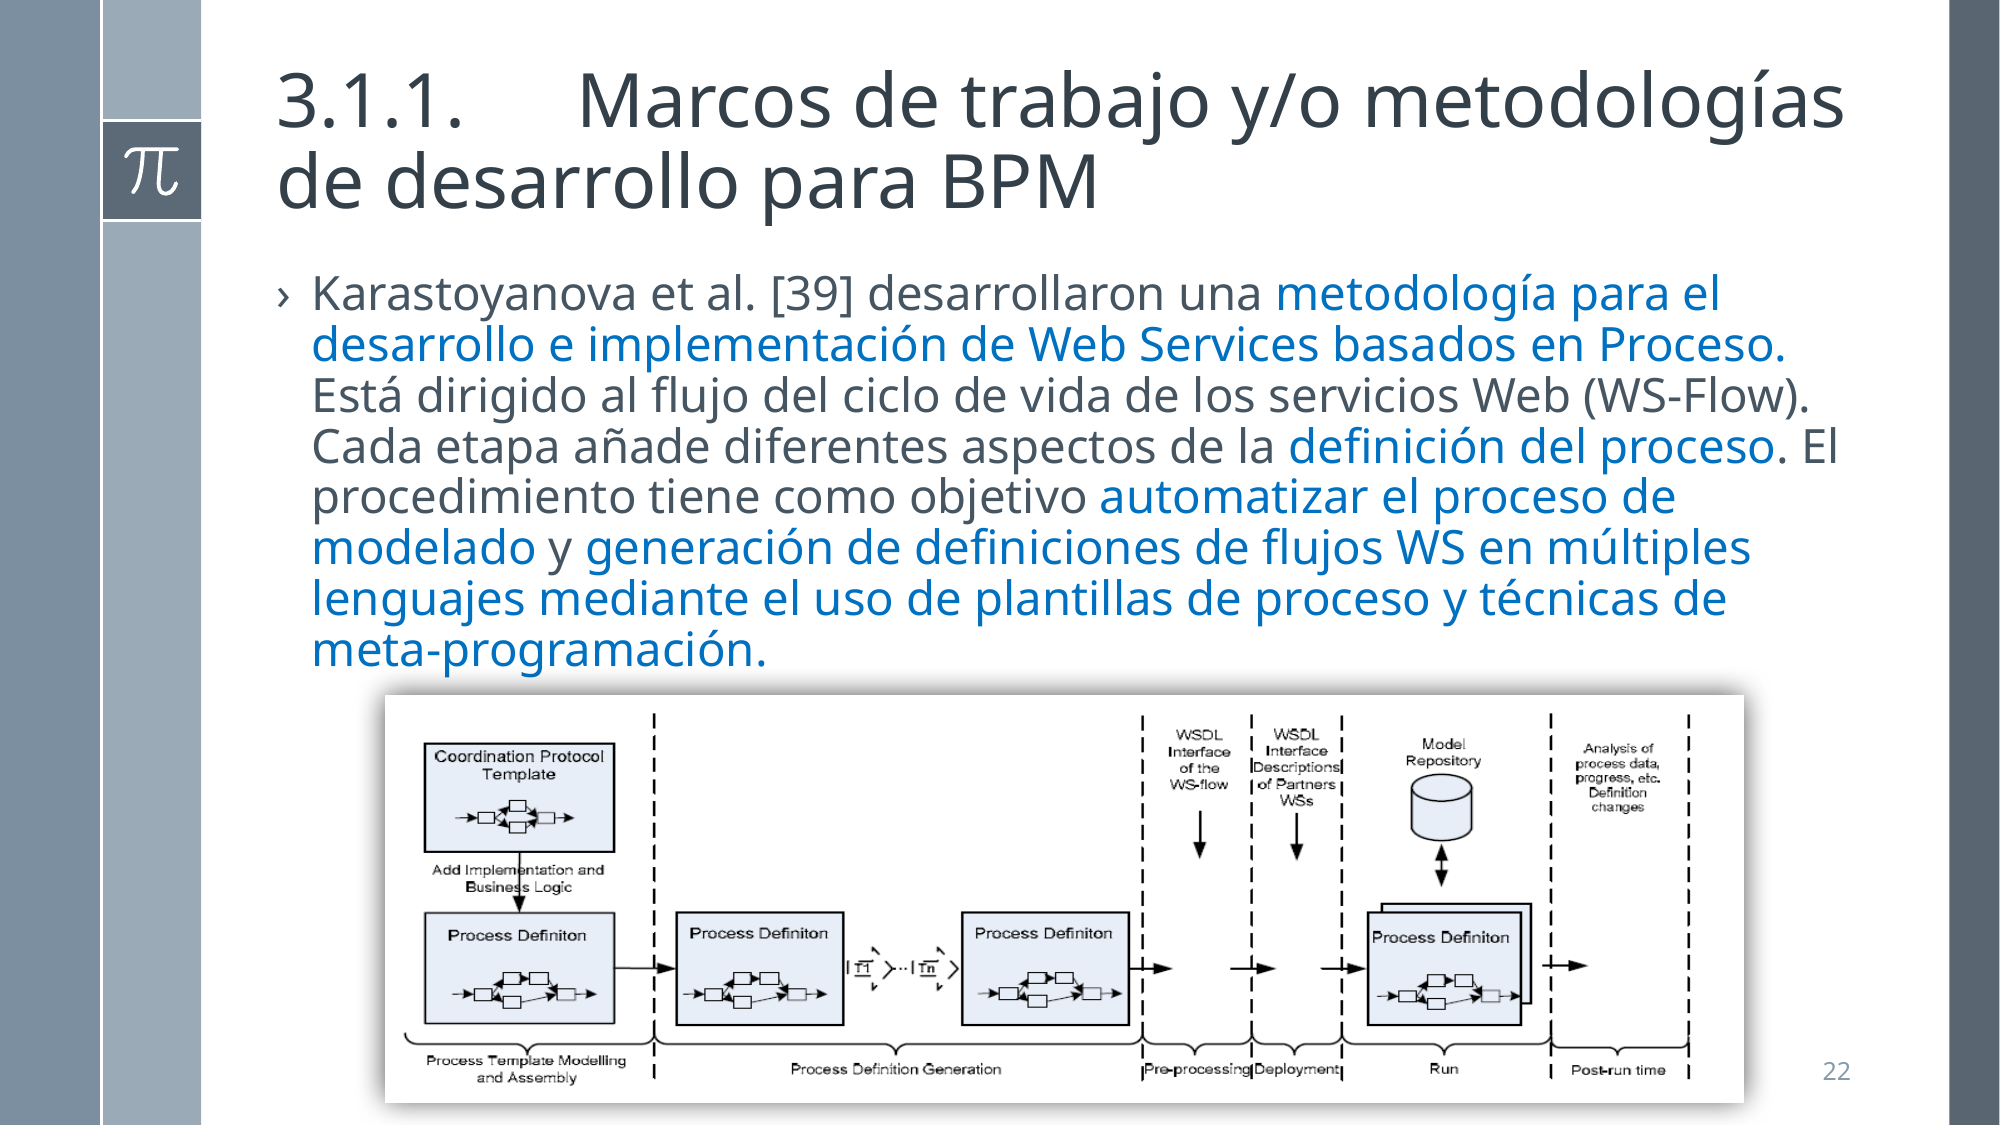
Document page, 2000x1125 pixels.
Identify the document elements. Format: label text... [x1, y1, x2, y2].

picture [385, 695, 1744, 1103]
title 3.1.1. Marcos de trabajo y/o metodologías de desarrollo para BPM [261, 29, 1867, 233]
list Karastoyanova et al. [39] desarrollaron una metodología para el desarrollo e implementación de Web Services basados ​​en Proceso. Está dirigido al flujo del ciclo de vida de los servicios Web (WS-Flow). Cada etapa añade diferentes aspectos de la definición del proceso. El procedimiento tiene como objetivo automatizar el proceso de modelado y generación de definiciones de flujos WS en múltiples lenguajes mediante el uso de plantillas de proceso y técnicas de meta-programación. [261, 262, 1867, 693]
slide_number 22 [1766, 1042, 1867, 1103]
